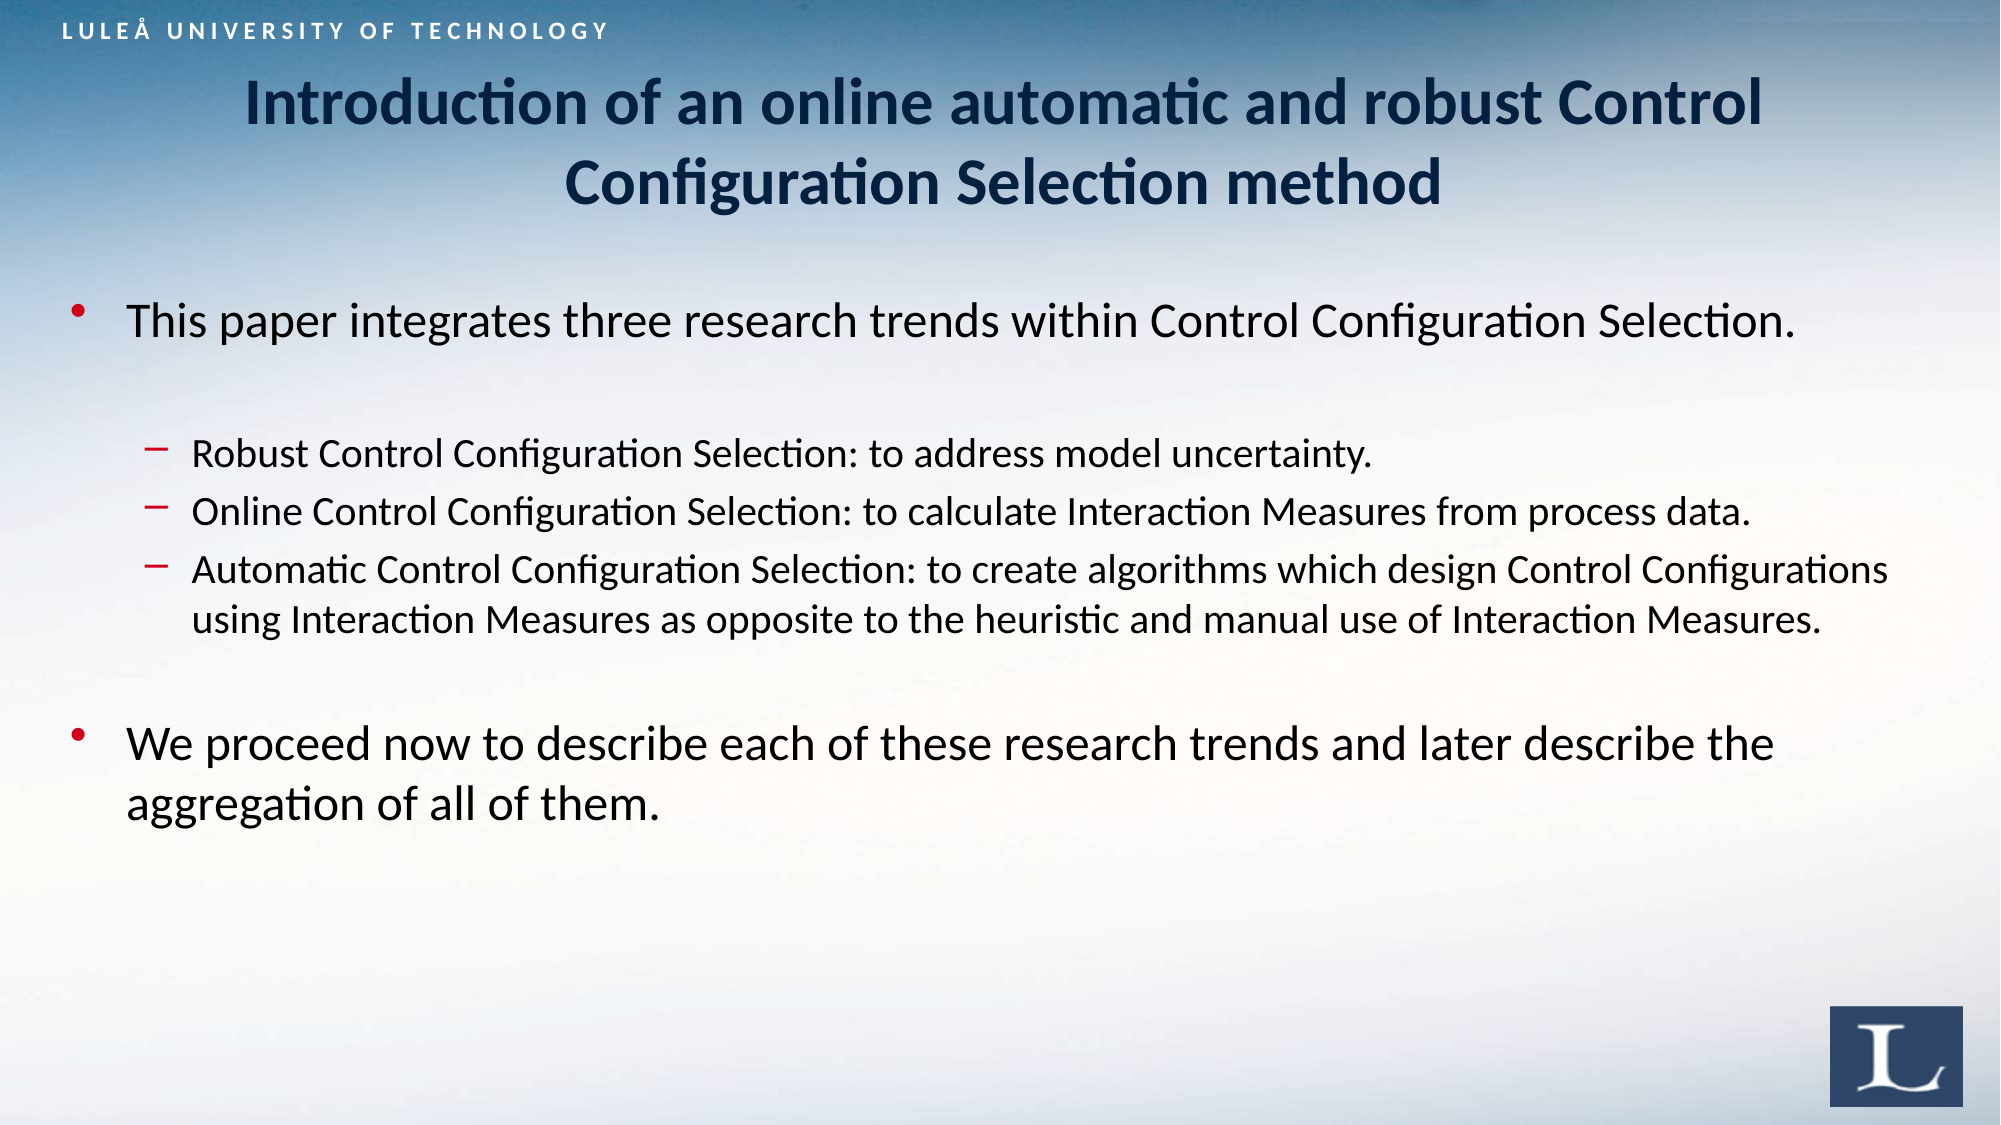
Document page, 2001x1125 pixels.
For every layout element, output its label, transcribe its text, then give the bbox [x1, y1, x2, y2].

title Introduction of an online automatic and robust Control Configuration Selection method [54, 58, 1955, 189]
list This paper integrates three research trends within Control Configuration Selection. Robust Control Configuration Selection: to address model uncertainty. Online Control Configuration Selection: to calculate Interaction Measures from process data. Automatic Control Configuration Selection: to create algorithms which design Control Configurations using Interaction Measures as opposite to the heuristic and manual use of Interaction Measures. We proceed now to describe each of these research trends and later describe the aggregation of all of them. [54, 209, 1961, 1047]
picture [0, 0, 2000, 1125]
